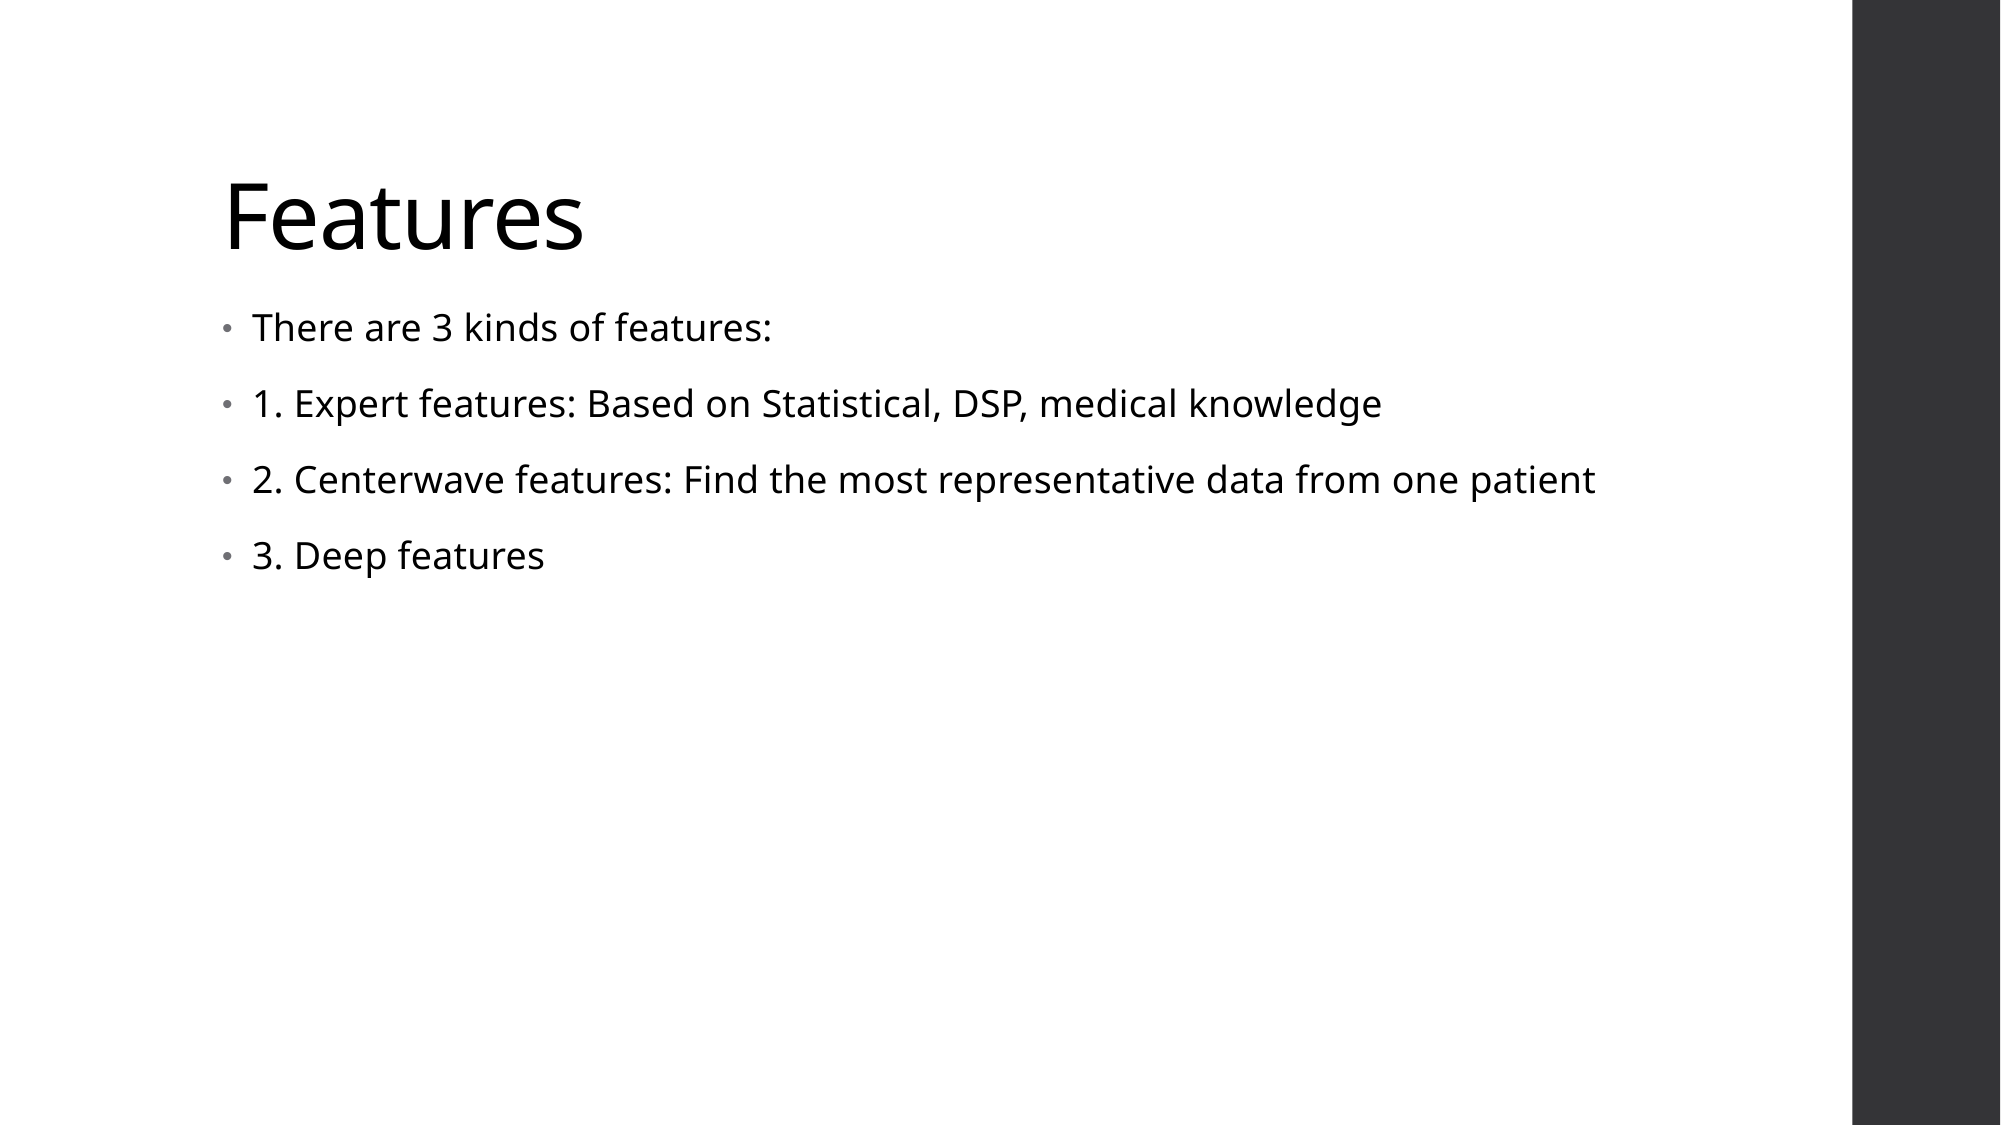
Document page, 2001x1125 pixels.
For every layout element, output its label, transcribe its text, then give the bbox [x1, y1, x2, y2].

list There are 3 kinds of features: 1. Expert features: Based on Statistical, DSP, medical knowledge 2. Centerwave features: Find the most representative data from one patient 3. Deep features [206, 299, 1617, 1014]
title Features [206, 60, 1797, 278]
